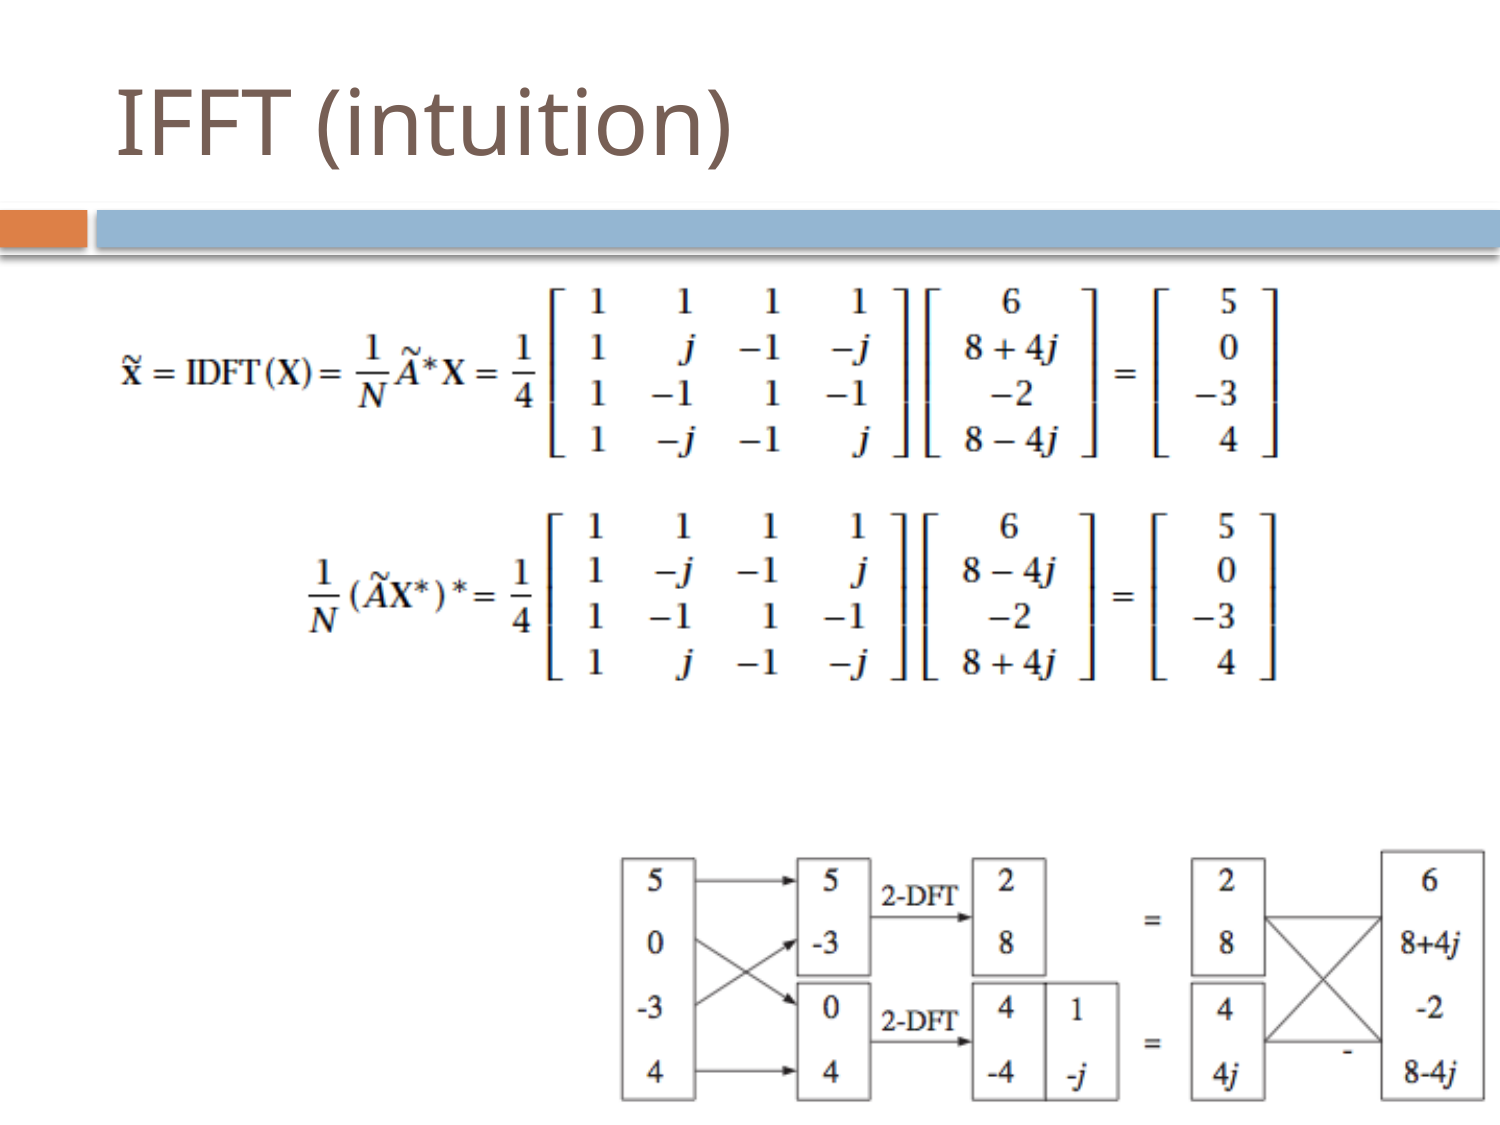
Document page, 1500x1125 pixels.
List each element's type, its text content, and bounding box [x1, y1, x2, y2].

picture [100, 269, 1312, 702]
title IFFT (intuition) [100, 37, 1438, 200]
picture [595, 833, 1500, 1125]
